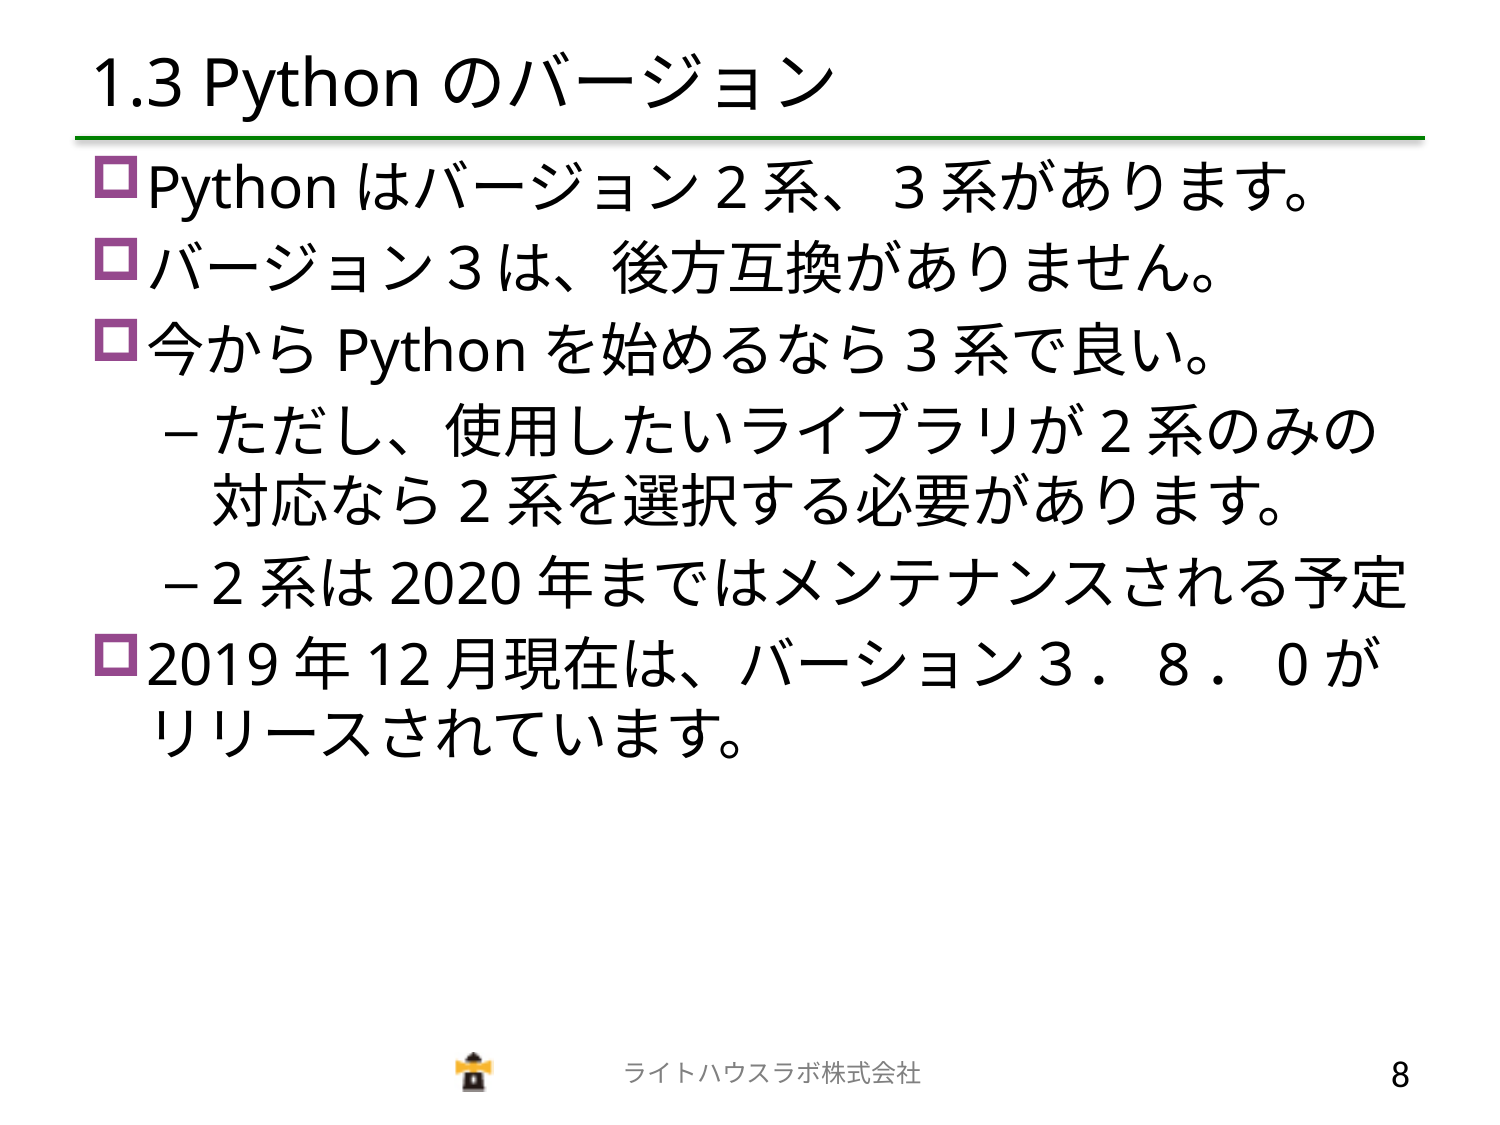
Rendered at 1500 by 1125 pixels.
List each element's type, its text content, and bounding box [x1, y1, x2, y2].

title 1.3 Pythonのバージョン [75, 29, 1425, 130]
list Pythonはバージョン2系、3系があります。 バージョン３は、後方互換がありません。 今からPythonを始めるなら3系で良い。 ただし、使用したいライブラリが2系のみの対応なら2系を選択する必要があります。 2系は2020年まではメンテナンスされる予定 2019年12月現在は、バーション３．8．0がリリースされています。 [75, 142, 1425, 951]
slide_number 7 [1183, 1042, 1425, 1103]
footer ライトハウスラボ株式会社 [75, 1042, 1144, 1103]
